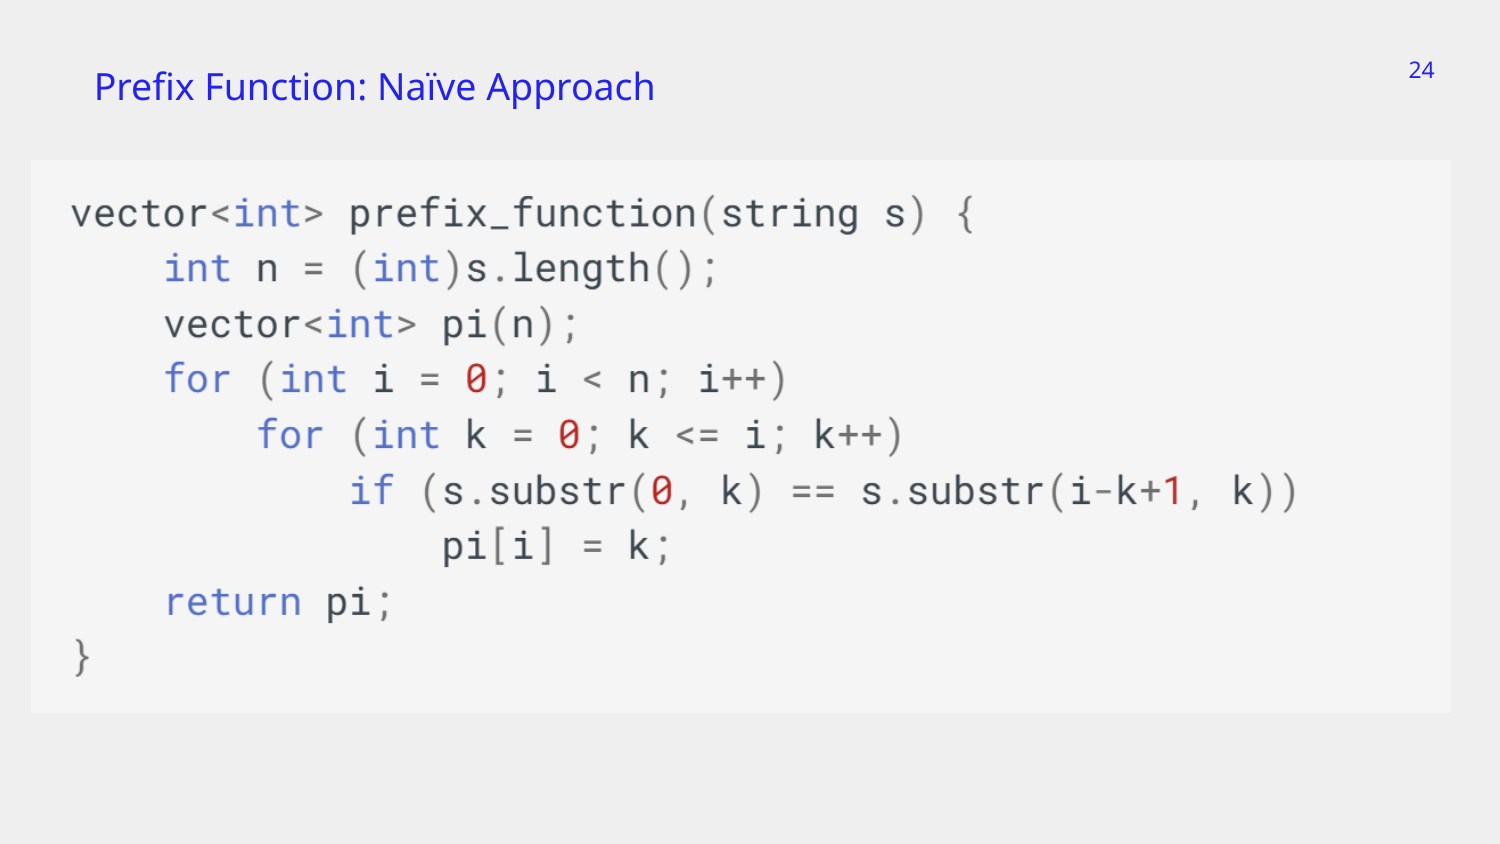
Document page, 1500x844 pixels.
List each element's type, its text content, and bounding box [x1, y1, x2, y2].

picture [31, 160, 1451, 713]
slide_number ‹#› [1392, 41, 1450, 71]
subtitle Prefix Function: Naïve Approach [78, 47, 1353, 159]
